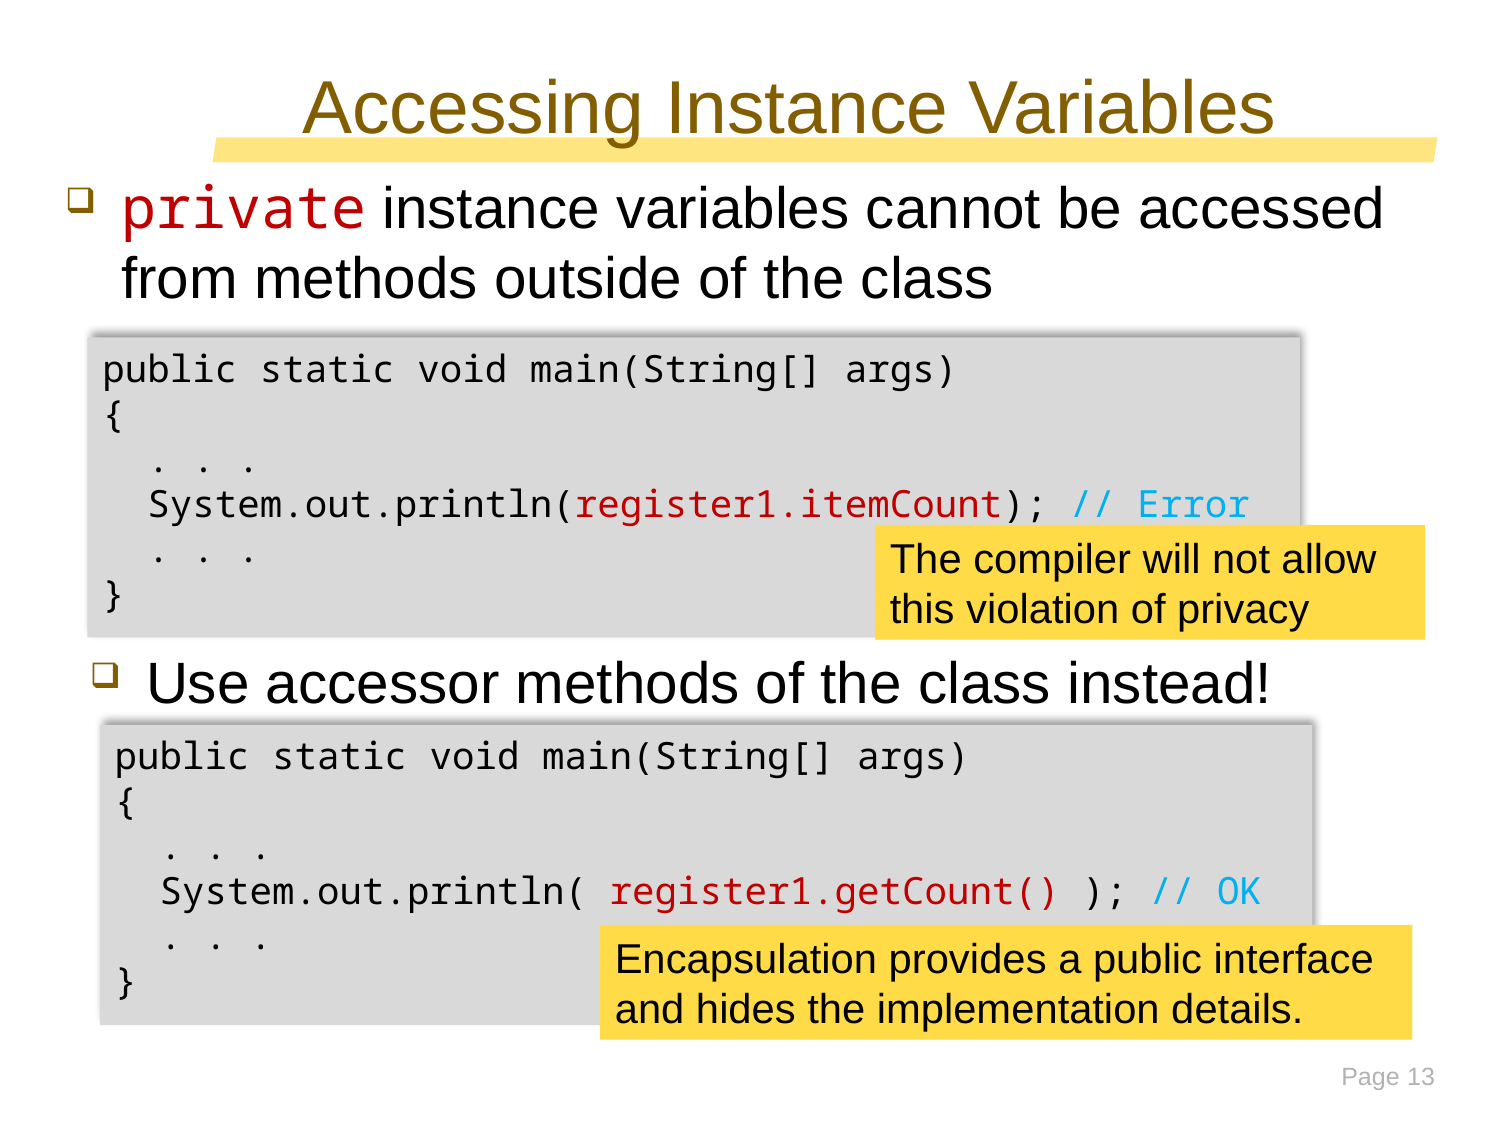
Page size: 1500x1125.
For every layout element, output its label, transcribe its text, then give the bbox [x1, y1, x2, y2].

text_box Use accessor methods of the class instead! [75, 637, 1450, 838]
slide_number Page 13 [1187, 1050, 1450, 1100]
text_box Encapsulation provides a public interface and hides the implementation details. [599, 924, 1413, 1040]
title Accessing Instance Variables [287, 44, 1451, 163]
text_box public static void main(String[] args) { . . . System.out.println(register1.itemCount); // Error . . . } [87, 363, 1300, 637]
text_box public static void main(String[] args) { . . . System.out.println( register1.getCount() ); // OK . . . } [99, 724, 1313, 1025]
list private instance variables cannot be accessed from methods outside of the class [49, 162, 1426, 363]
text_box The compiler will not allow this violation of privacy [875, 524, 1425, 637]
